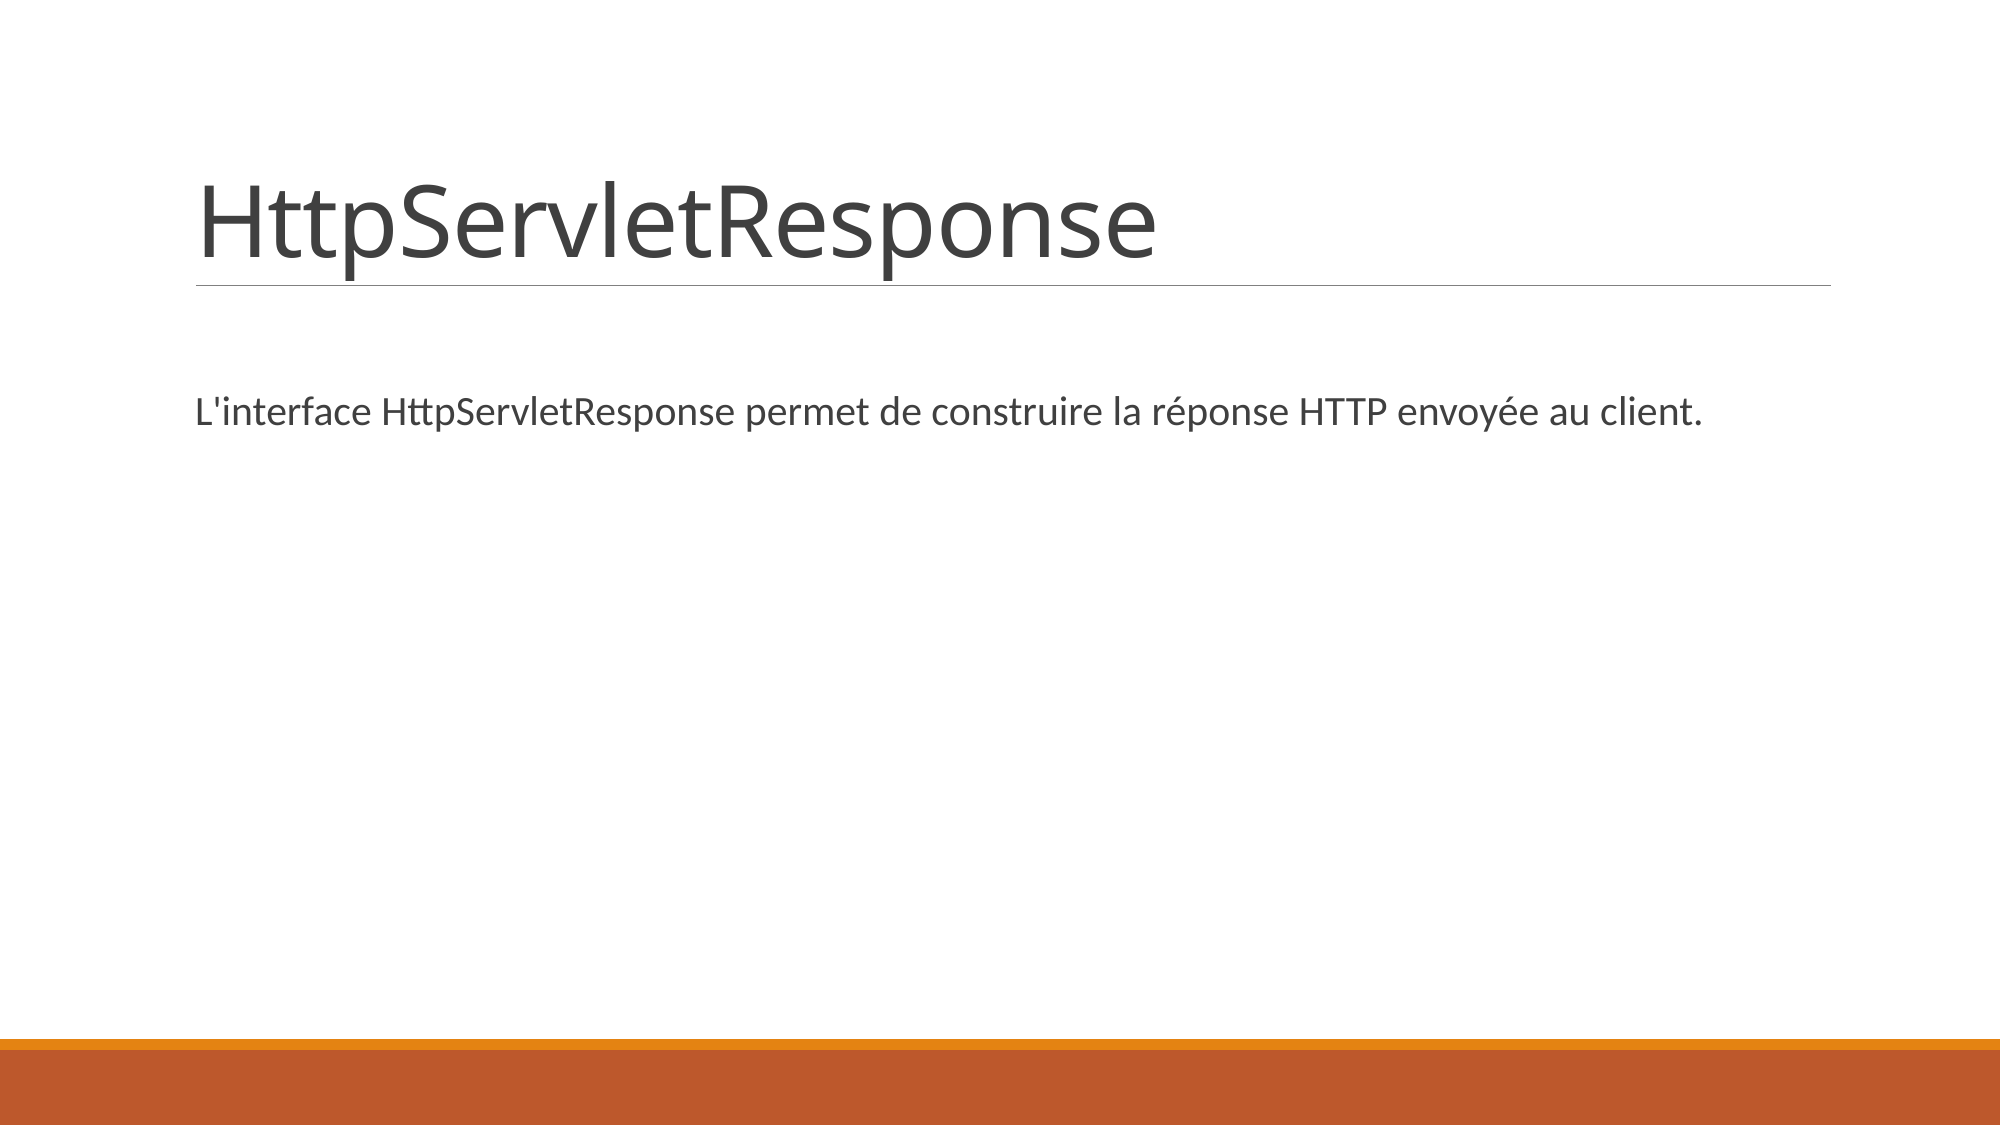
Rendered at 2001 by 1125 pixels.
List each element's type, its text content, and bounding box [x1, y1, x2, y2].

title HttpServletResponse [180, 47, 1830, 285]
list L'interface HttpServletResponse permet de construire la réponse HTTP envoyée au client. [180, 302, 1830, 963]
